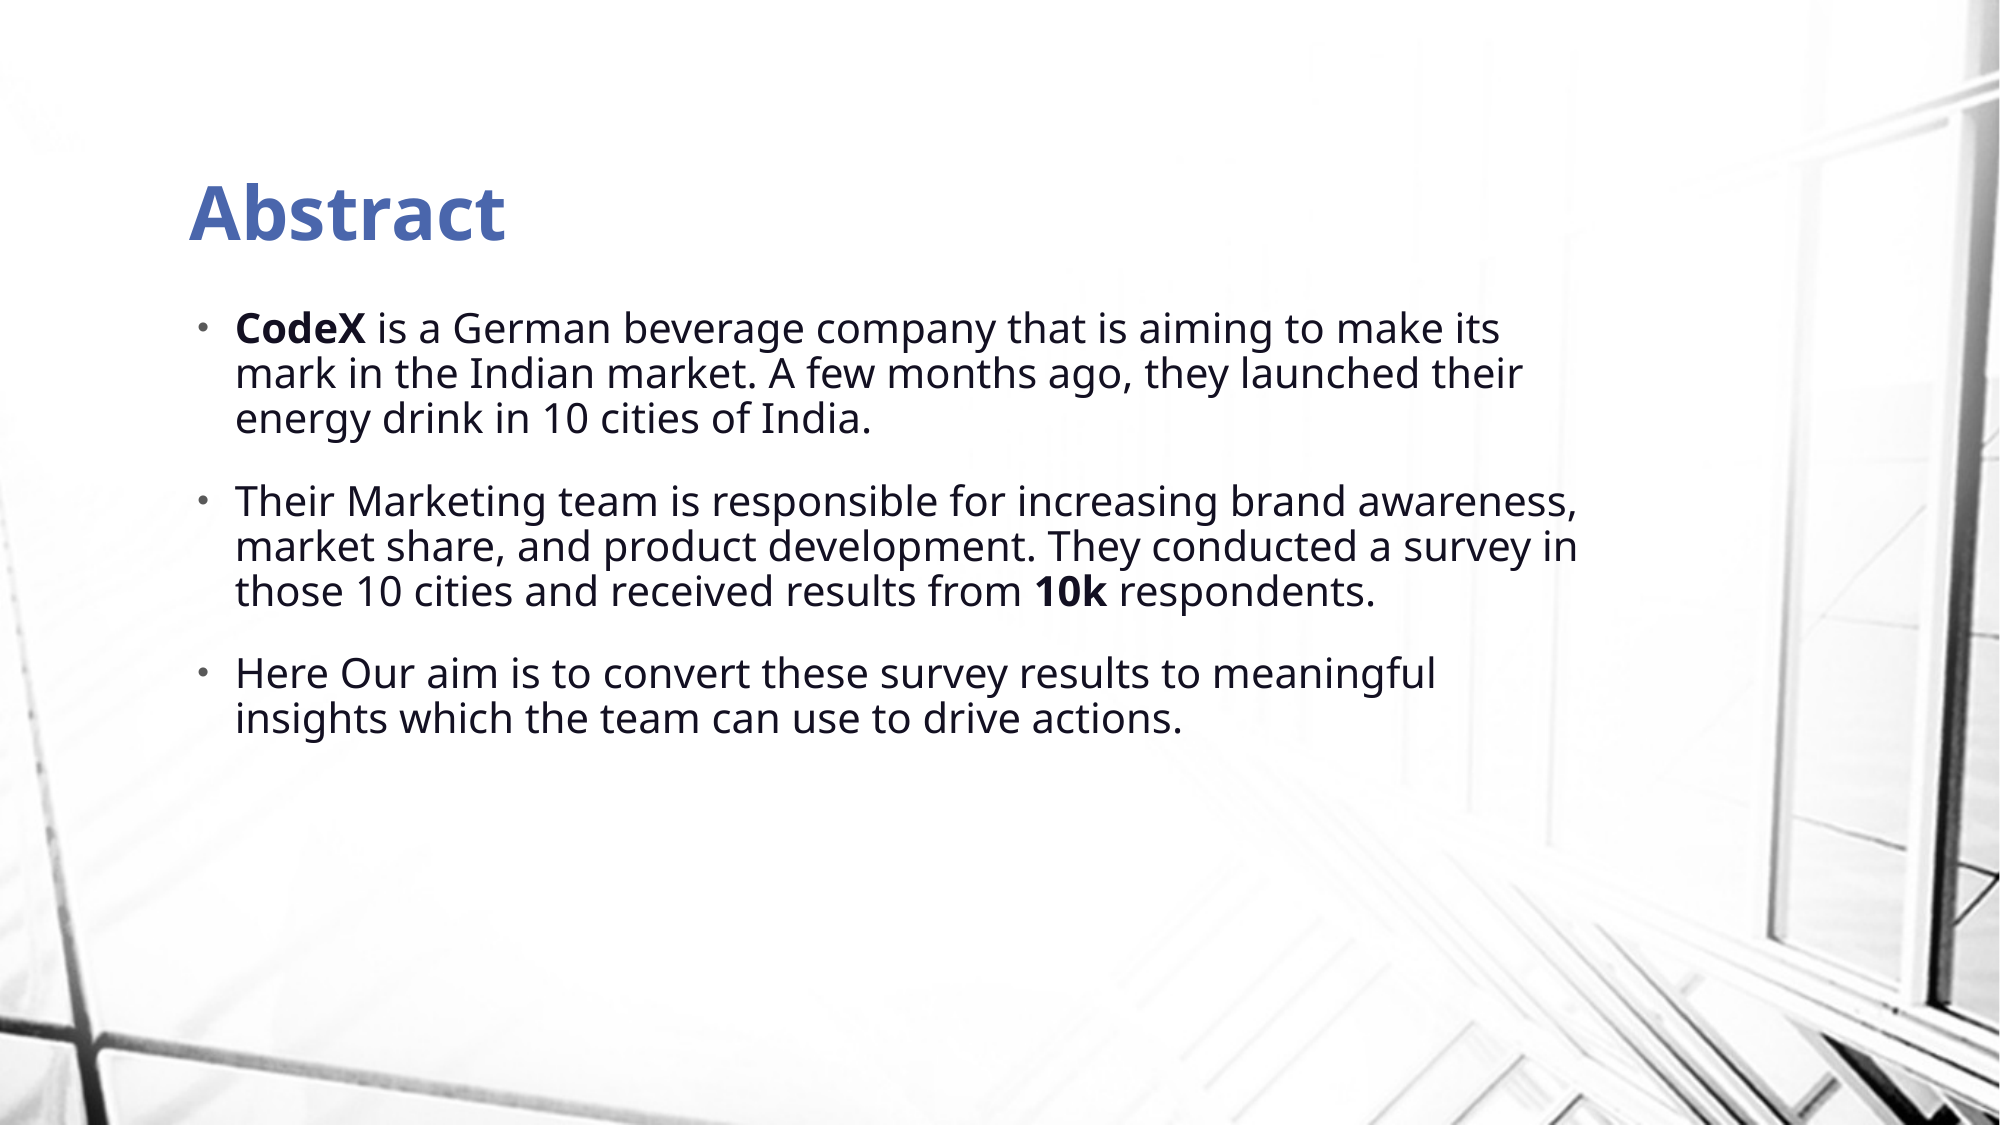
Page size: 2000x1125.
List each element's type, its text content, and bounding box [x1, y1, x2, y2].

title Abstract [174, 87, 1600, 263]
picture [0, 0, 2000, 1125]
list CodeX is a German beverage company that is aiming to make its mark in the Indian market. A few months ago, they launched their energy drink in 10 cities of India. Their Marketing team is responsible for increasing brand awareness, market share, and product development. They conducted a survey in those 10 cities and received results from 10k respondents. Here Our aim is to convert these survey results to meaningful insights which the team can use to drive actions. [174, 299, 1600, 988]
